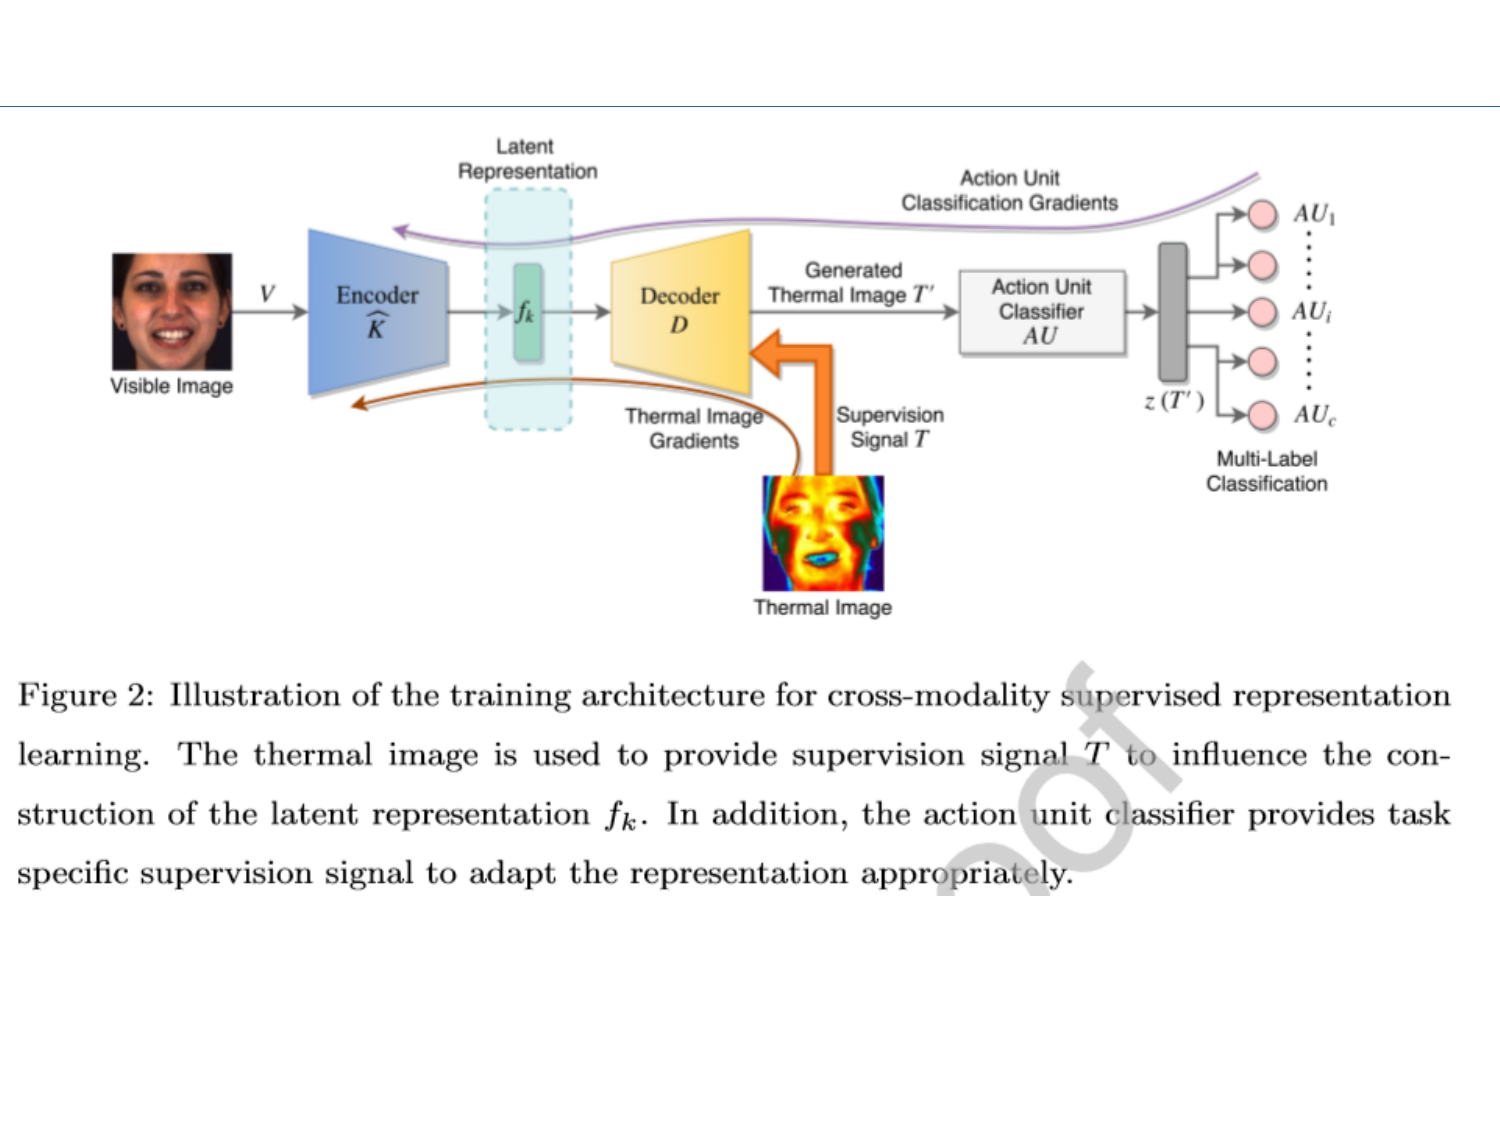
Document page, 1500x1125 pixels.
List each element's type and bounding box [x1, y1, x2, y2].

picture [0, 119, 1500, 897]
